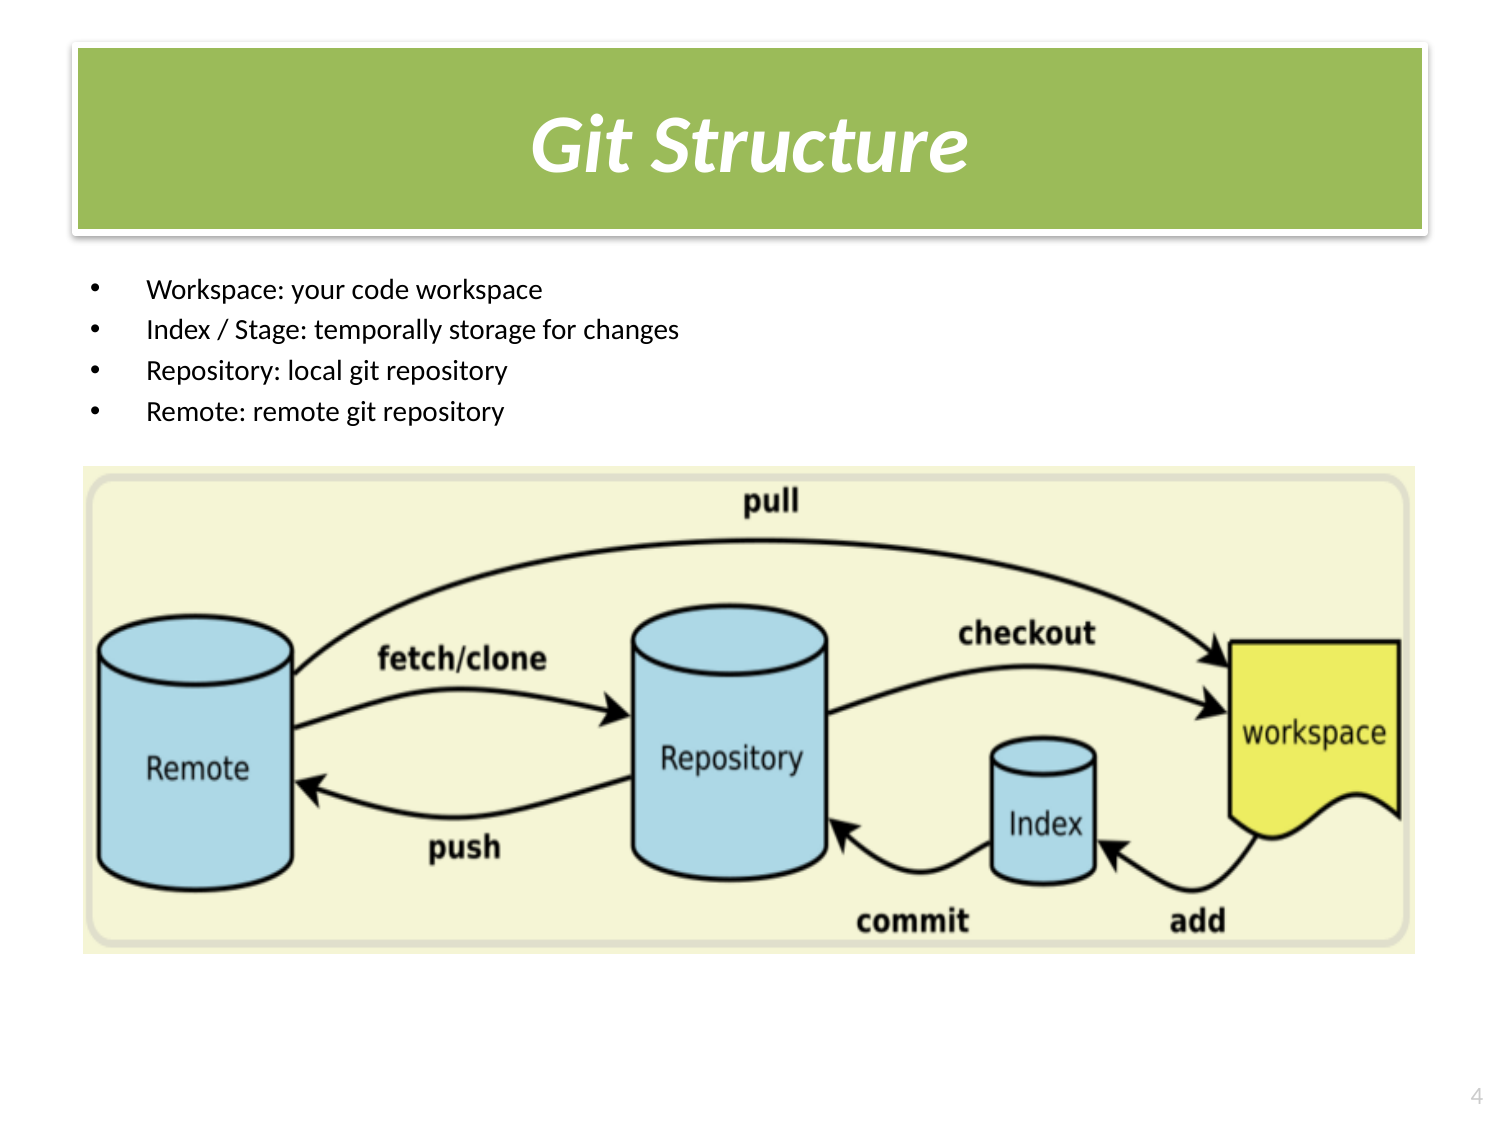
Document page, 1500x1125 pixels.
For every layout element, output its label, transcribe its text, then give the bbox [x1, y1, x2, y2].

title Git Structure [72, 42, 1428, 236]
slide_number 4 [1434, 1065, 1499, 1125]
list Workspace: your code workspace Index / Stage: temporally storage for changes Repository: local git repository Remote: remote git repository [75, 262, 1425, 1005]
picture [83, 465, 1415, 954]
